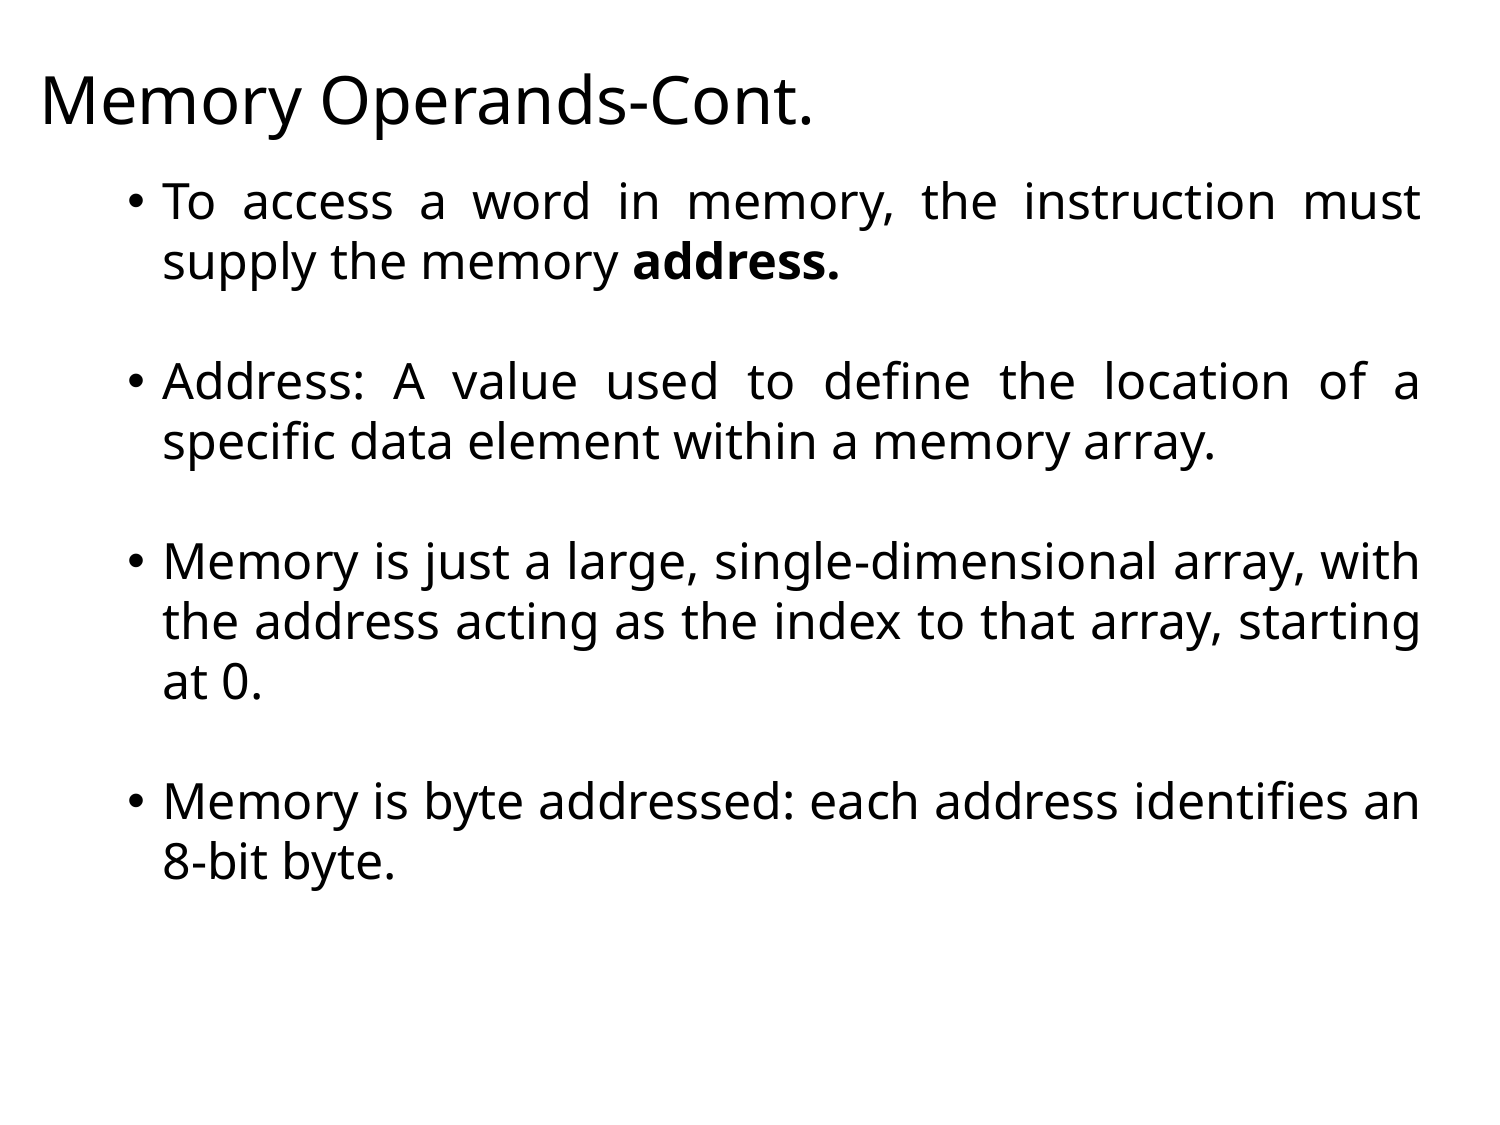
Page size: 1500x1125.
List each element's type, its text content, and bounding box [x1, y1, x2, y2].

text_box Memory Operands-Cont. [24, 50, 1350, 146]
text_box To access a word in memory, the instruction must supply the memory address. Address: A value used to define the location of a specific data element within a memory array. Memory is just a large, single-dimensional array, with the address acting as the index to that array, starting at 0. Memory is byte addressed: each address identifies an 8-bit byte. [112, 162, 1438, 1018]
